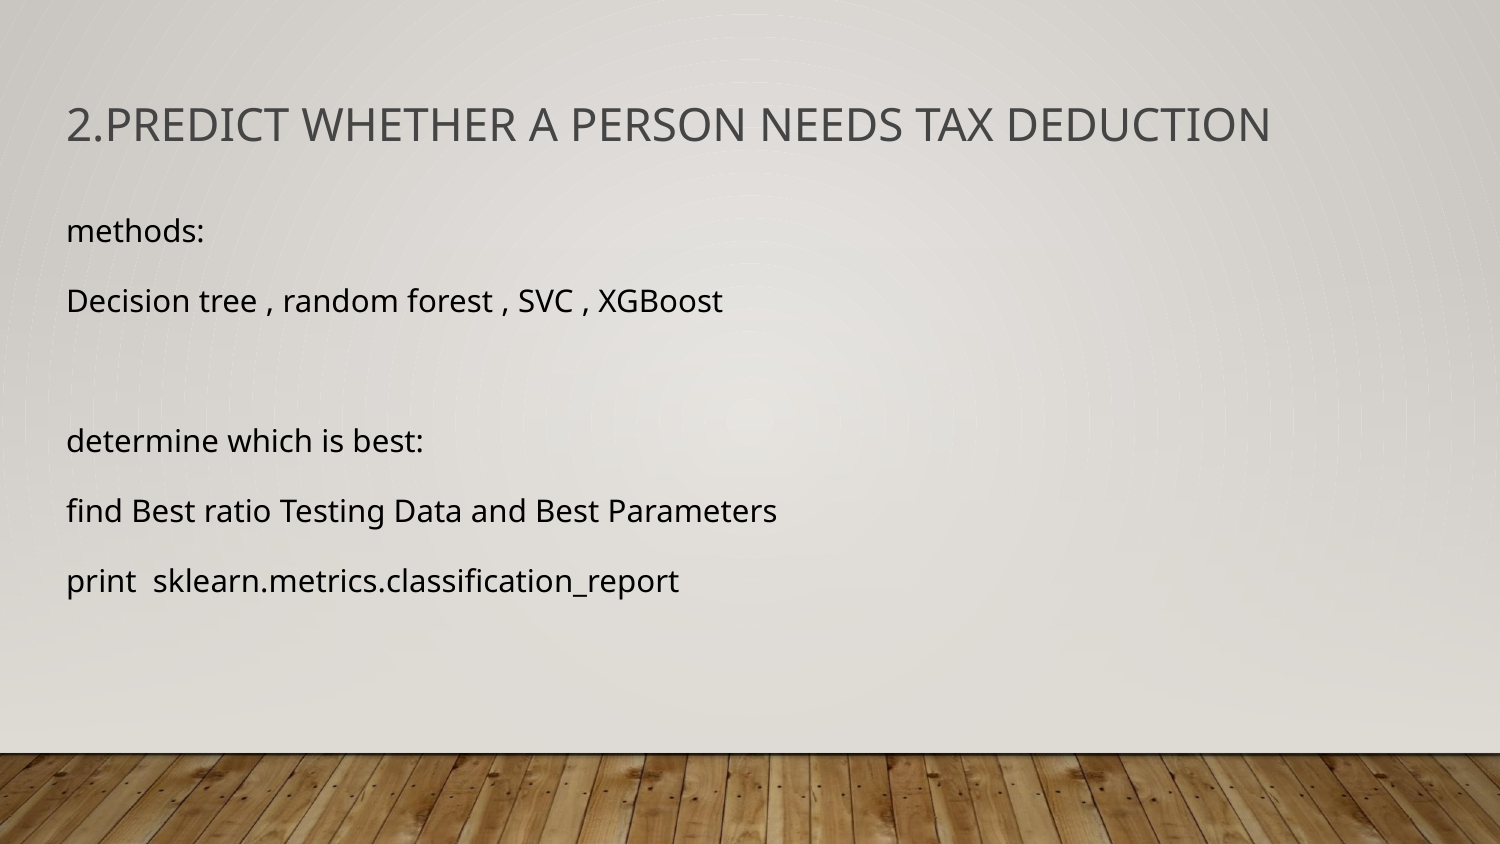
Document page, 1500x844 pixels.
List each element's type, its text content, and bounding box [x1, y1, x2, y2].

picture [0, 753, 1500, 844]
title 2.PREDICT WHETHER A PERSON NEEDS TAX DEDUCTION [51, 72, 1449, 167]
list methods: Decision tree , random forest , SVC , XGBoost determine which is best: find Best ratio Testing Data and Best Parameters print sklearn.metrics.classification_report [51, 189, 1449, 750]
